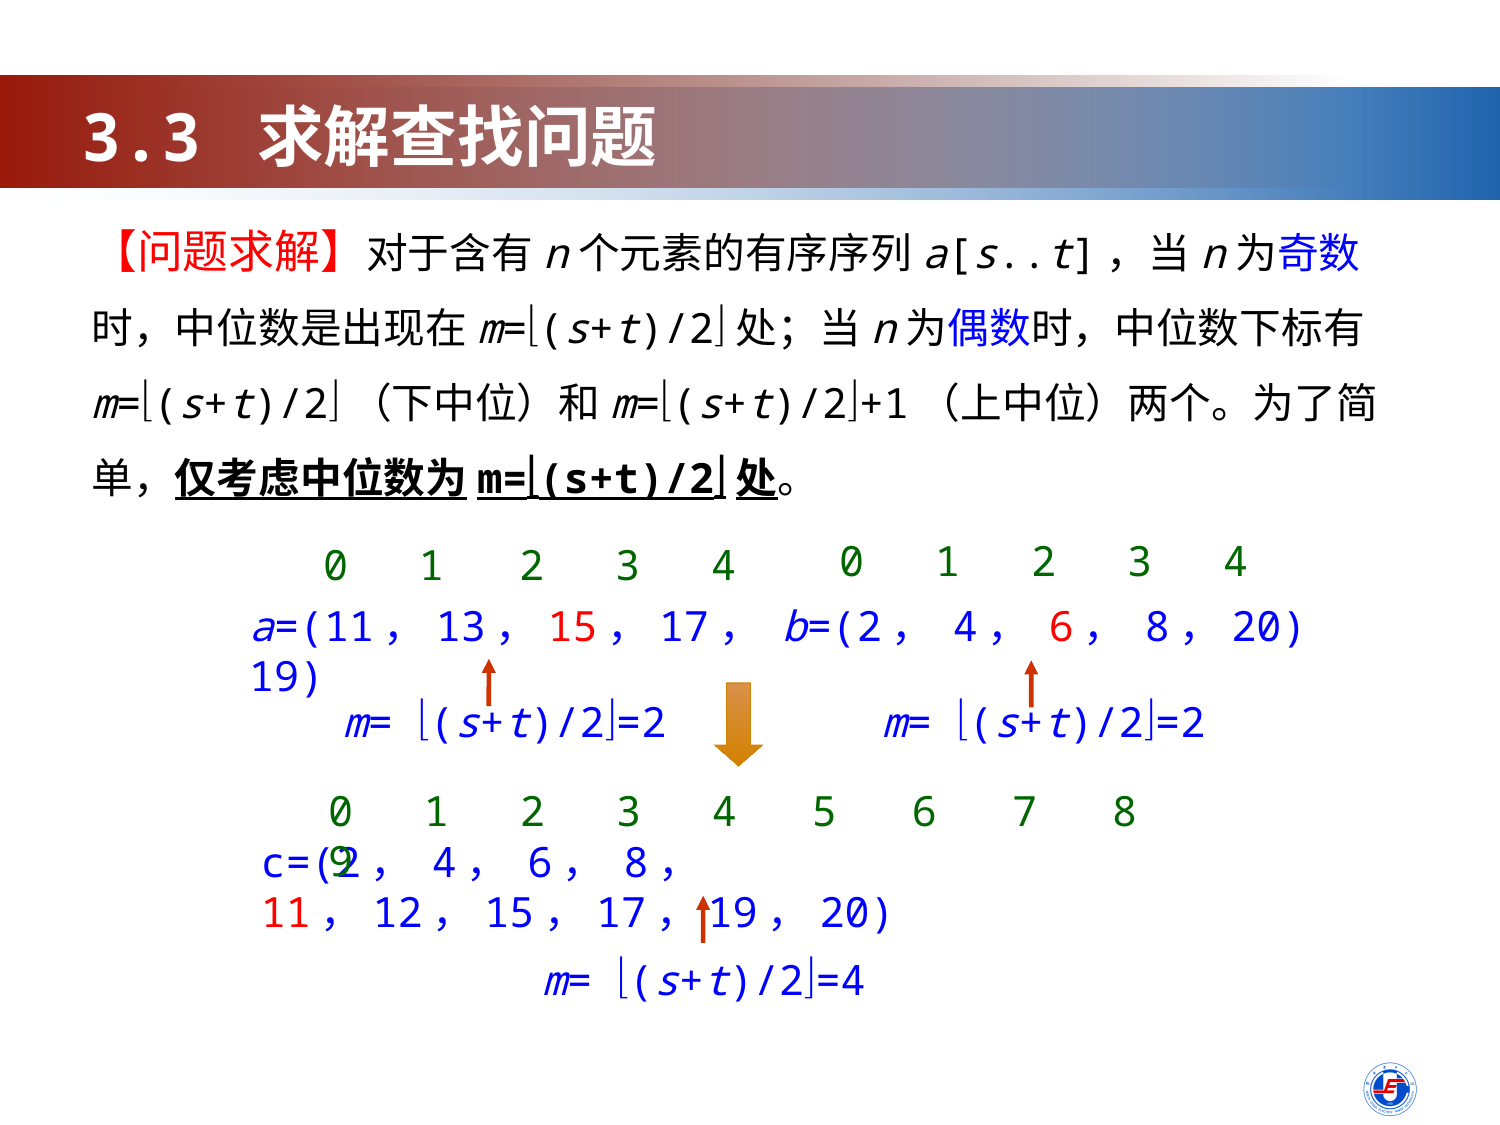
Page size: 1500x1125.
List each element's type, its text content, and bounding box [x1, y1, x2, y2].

text_box 0 1 2 3 4 [824, 527, 1266, 593]
text_box 0 1 2 3 4 [308, 531, 777, 597]
text_box 【问题求解】对于含有n个元素的有序序列a[s..t]，当n为奇数时，中位数是出现在m=(s+t)/2处；当n为偶数时，中位数下标有m=(s+t)/2（下中位）和m=(s+t)/2+1（上中位）两个。为了简单，仅考虑中位数为m=(s+t)/2处。 [76, 187, 1412, 510]
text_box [867, 660, 1262, 755]
text_box 3.3 求解查找问题 [66, 87, 1280, 180]
picture [1359, 1054, 1425, 1125]
text_box a=(11，13，15，17，19) [234, 592, 788, 708]
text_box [246, 683, 1258, 1012]
text_box b=(2， 4， 6， 8，20) [767, 592, 1424, 658]
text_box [328, 658, 718, 755]
